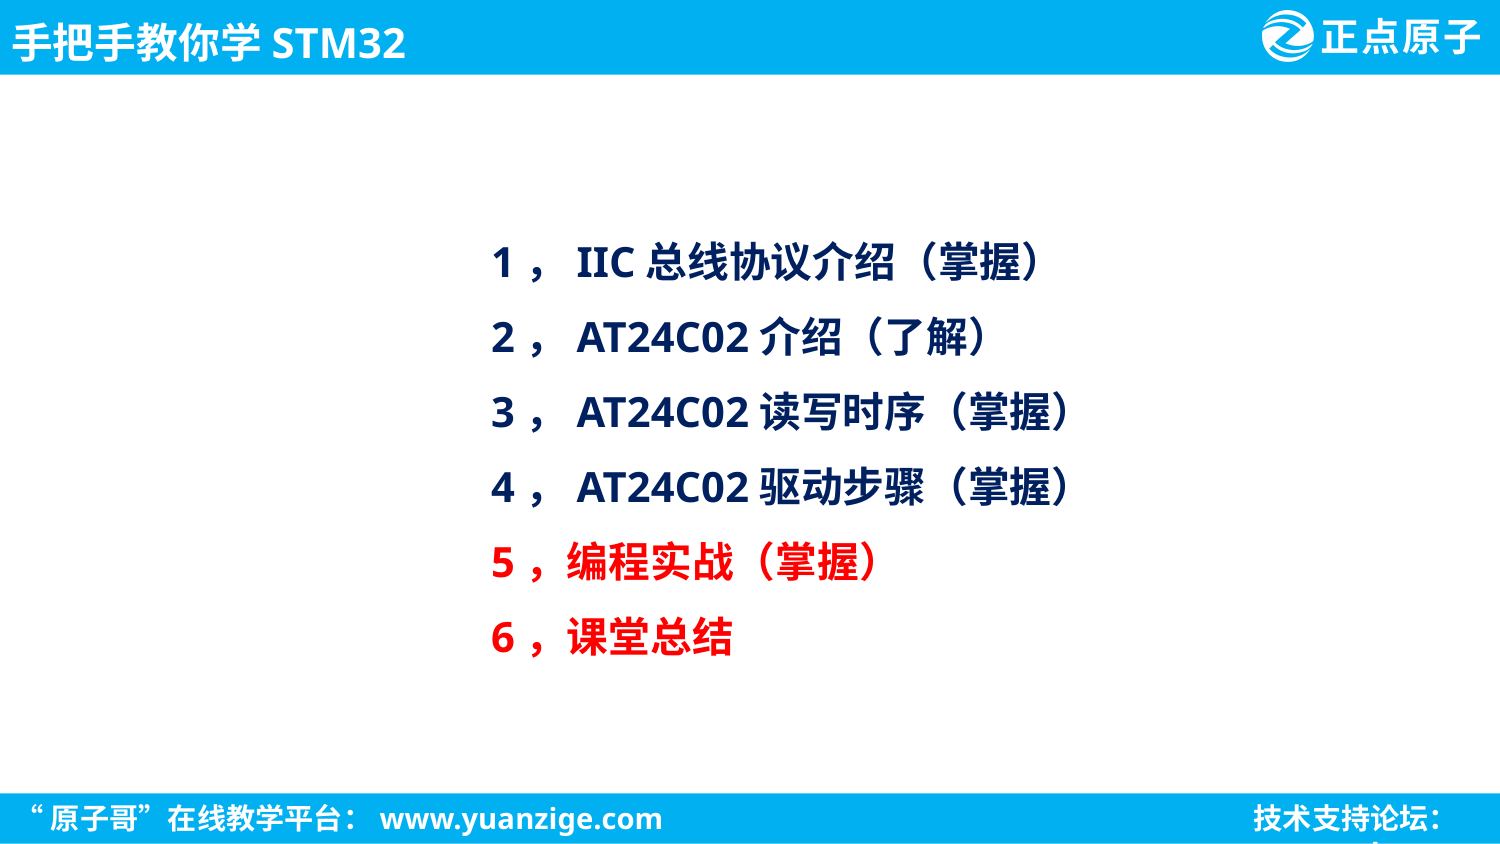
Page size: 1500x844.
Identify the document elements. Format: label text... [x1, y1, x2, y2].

picture [1431, 44, 1438, 52]
picture [1404, 20, 1438, 54]
picture [1322, 21, 1357, 52]
picture [1391, 45, 1397, 53]
text_box [0, 792, 1500, 844]
picture [1412, 44, 1418, 52]
text_box “原子哥”在线教学平台：www.yuanzige.com [0, 793, 883, 843]
picture [1267, 11, 1313, 45]
text_box 手把手教你学STM32 [0, 0, 967, 75]
picture [1364, 45, 1370, 53]
picture [1445, 21, 1479, 54]
picture [1367, 18, 1396, 42]
text_box [0, 0, 1500, 76]
text_box 技术支持论坛：www.openedv.com [967, 793, 1480, 844]
text_box 1，IIC总线协议介绍（掌握） 2，AT24C02介绍（了解） 3，AT24C02读写时序（掌握） 4，AT24C02驱动步骤（掌握） 5，编程实战（掌握） 6，课堂总结 [483, 206, 1110, 665]
picture [1263, 27, 1307, 61]
